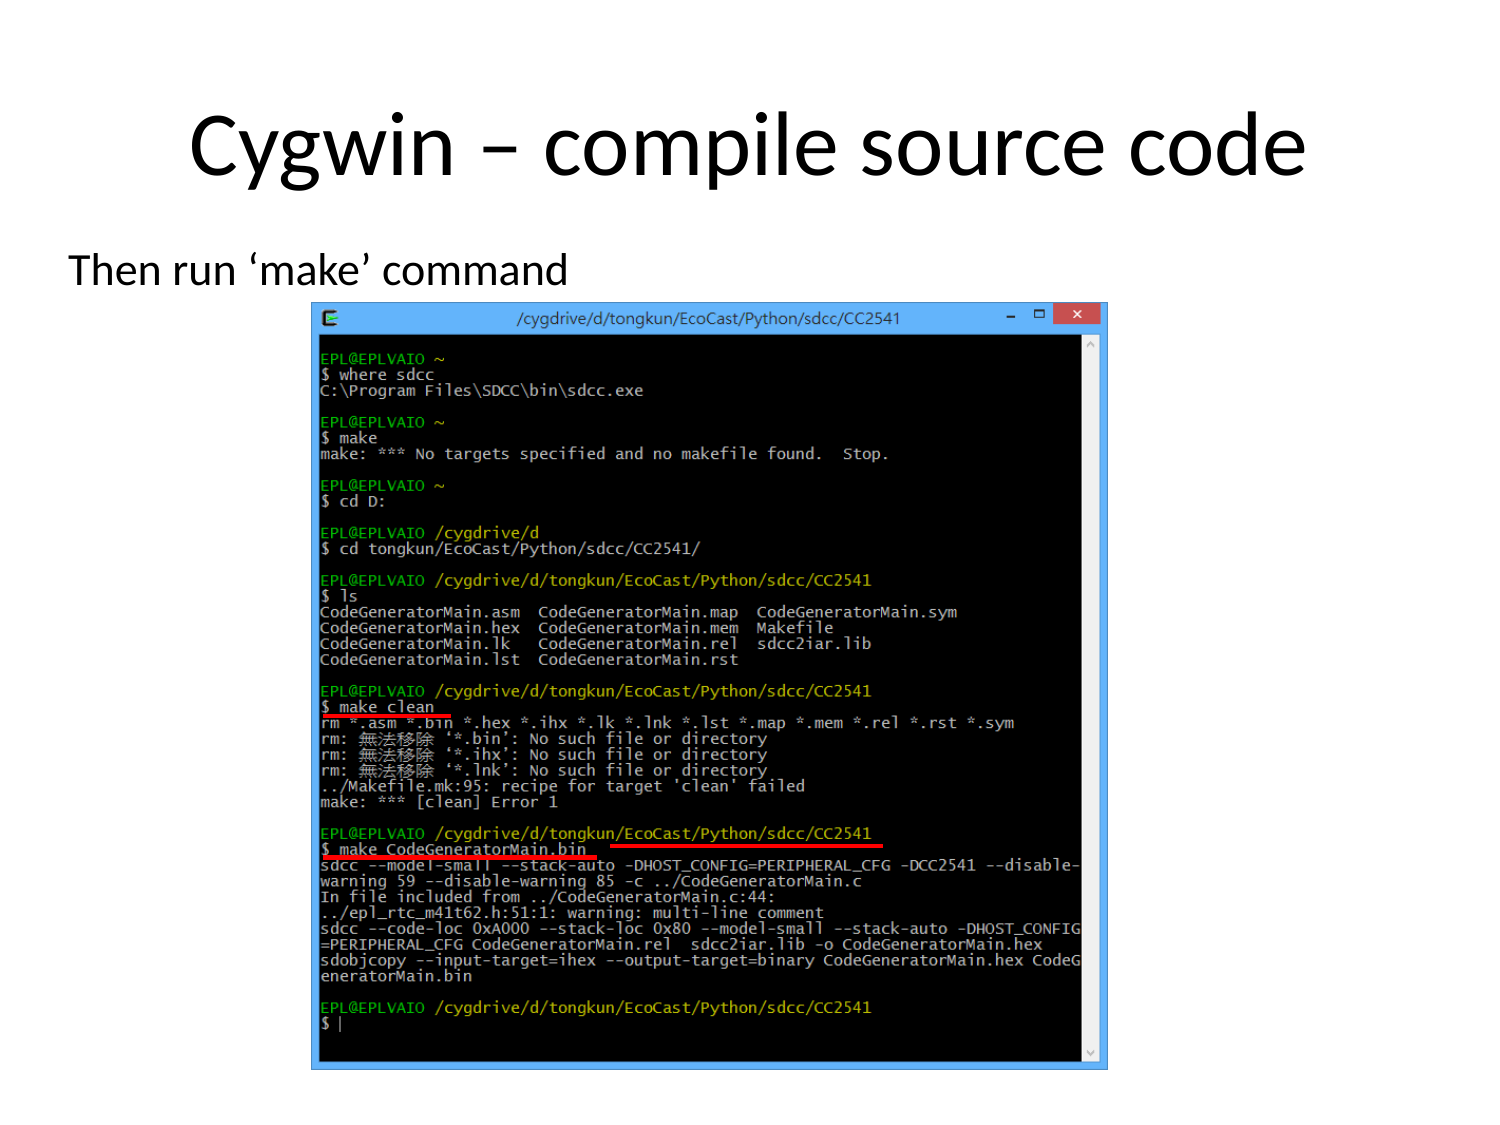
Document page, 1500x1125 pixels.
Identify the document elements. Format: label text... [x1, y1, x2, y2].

title Cygwin – compile source code [75, 45, 1425, 233]
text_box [311, 302, 1108, 1071]
list Then run ‘make’ command [53, 231, 1366, 303]
